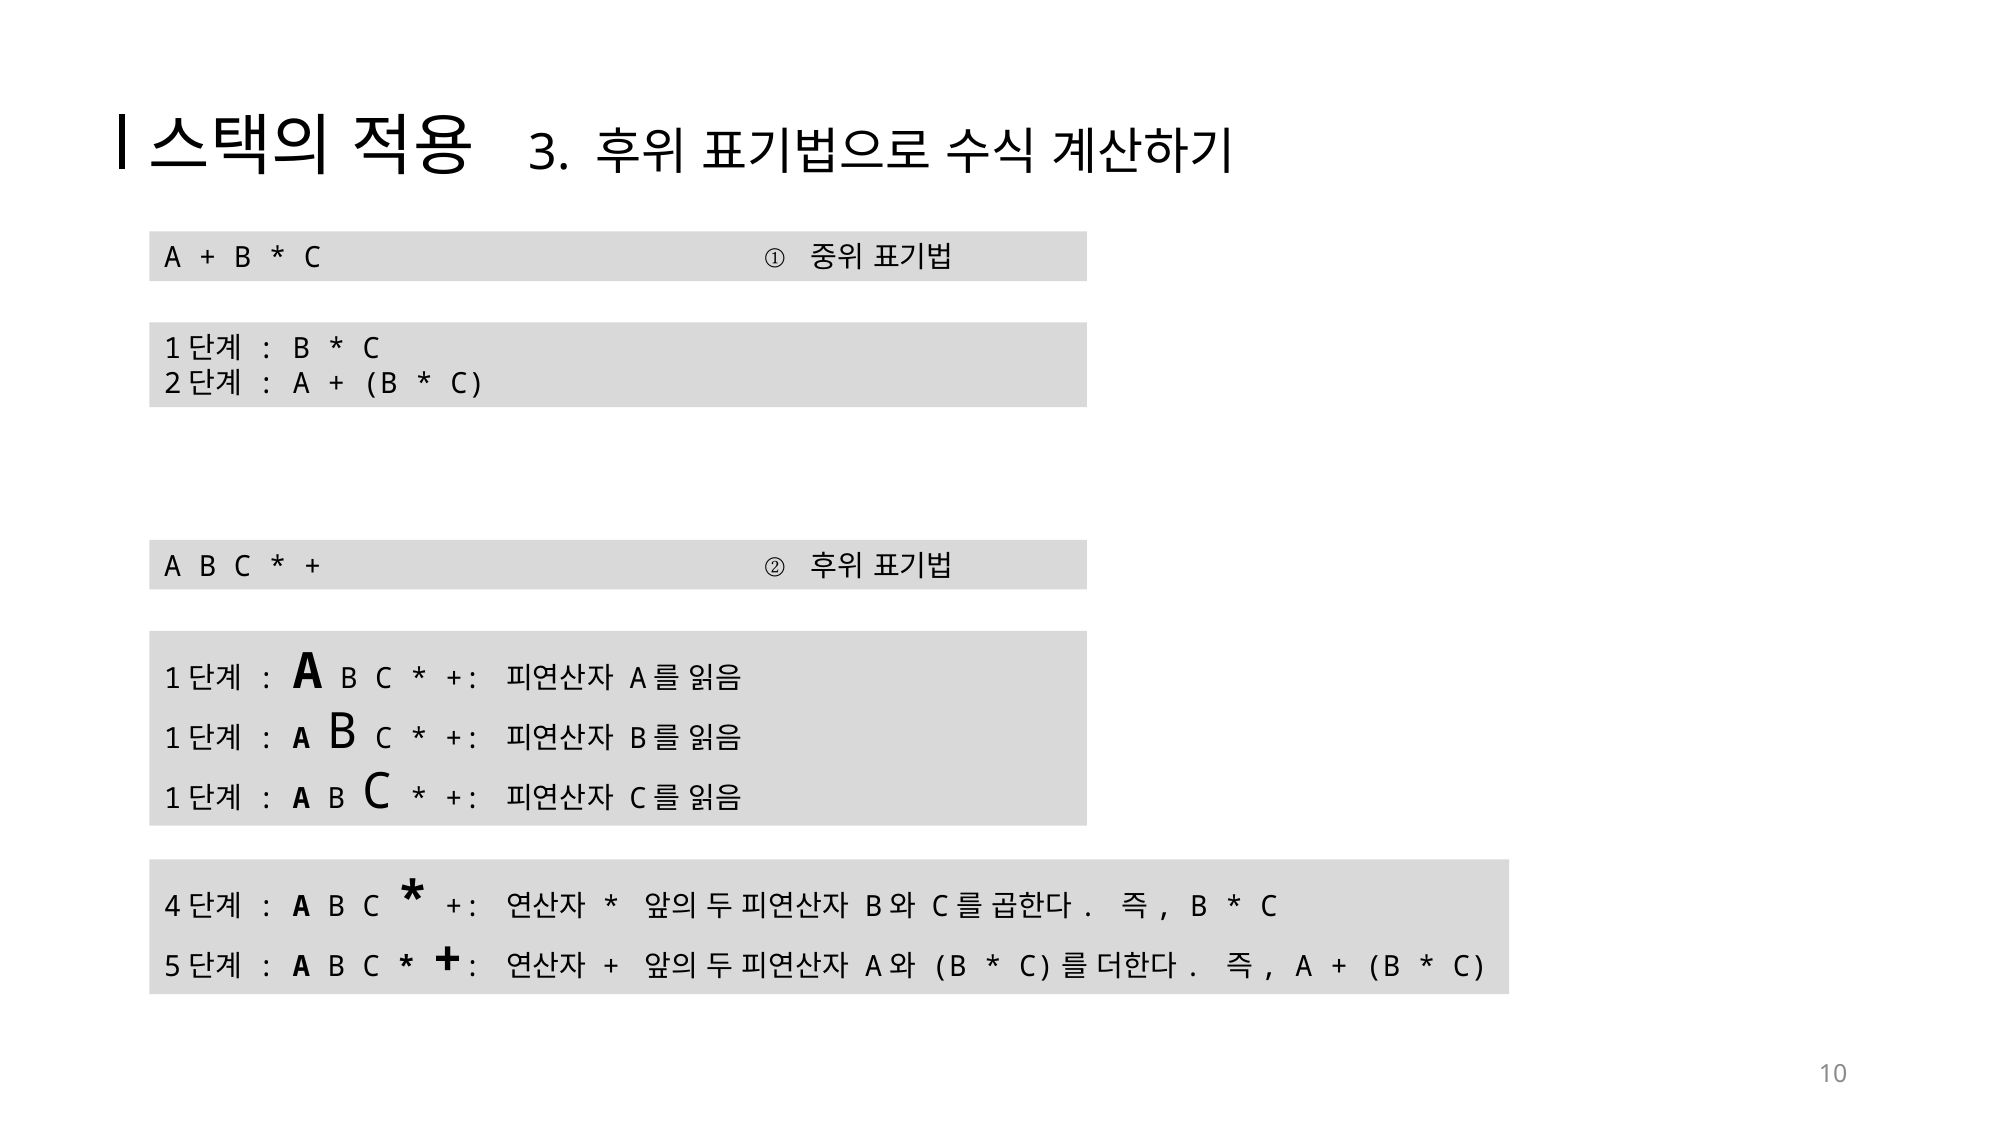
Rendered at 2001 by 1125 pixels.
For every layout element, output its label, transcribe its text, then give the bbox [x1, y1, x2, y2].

text_box 1단계 : A B C * + : 피연산자 A를 읽음 1단계 : A B C * + : 피연산자 B를 읽음 1단계 : A B C * + : 피연산자 C를 읽음 [149, 630, 1087, 826]
text_box 스택의 적용 3. 후위 표기법으로 수식 계산하기 [134, 95, 1332, 190]
slide_number 10 [1412, 1042, 1863, 1103]
text_box A B C * + ② 후위 표기법 [149, 539, 1087, 590]
text_box 1단계 : B * C 2단계 : A + (B * C) [149, 322, 1087, 408]
text_box A + B * C ① 중위 표기법 [149, 231, 1087, 282]
text_box 4단계 : A B C * + : 연산자 * 앞의 두 피연산자 B와 C를 곱한다. 즉, B * C 5단계 : A B C * + : 연산자 + 앞의 두 피연산자 A와 (B * C)를 더한다. 즉, A + (B * C) [149, 859, 1510, 995]
